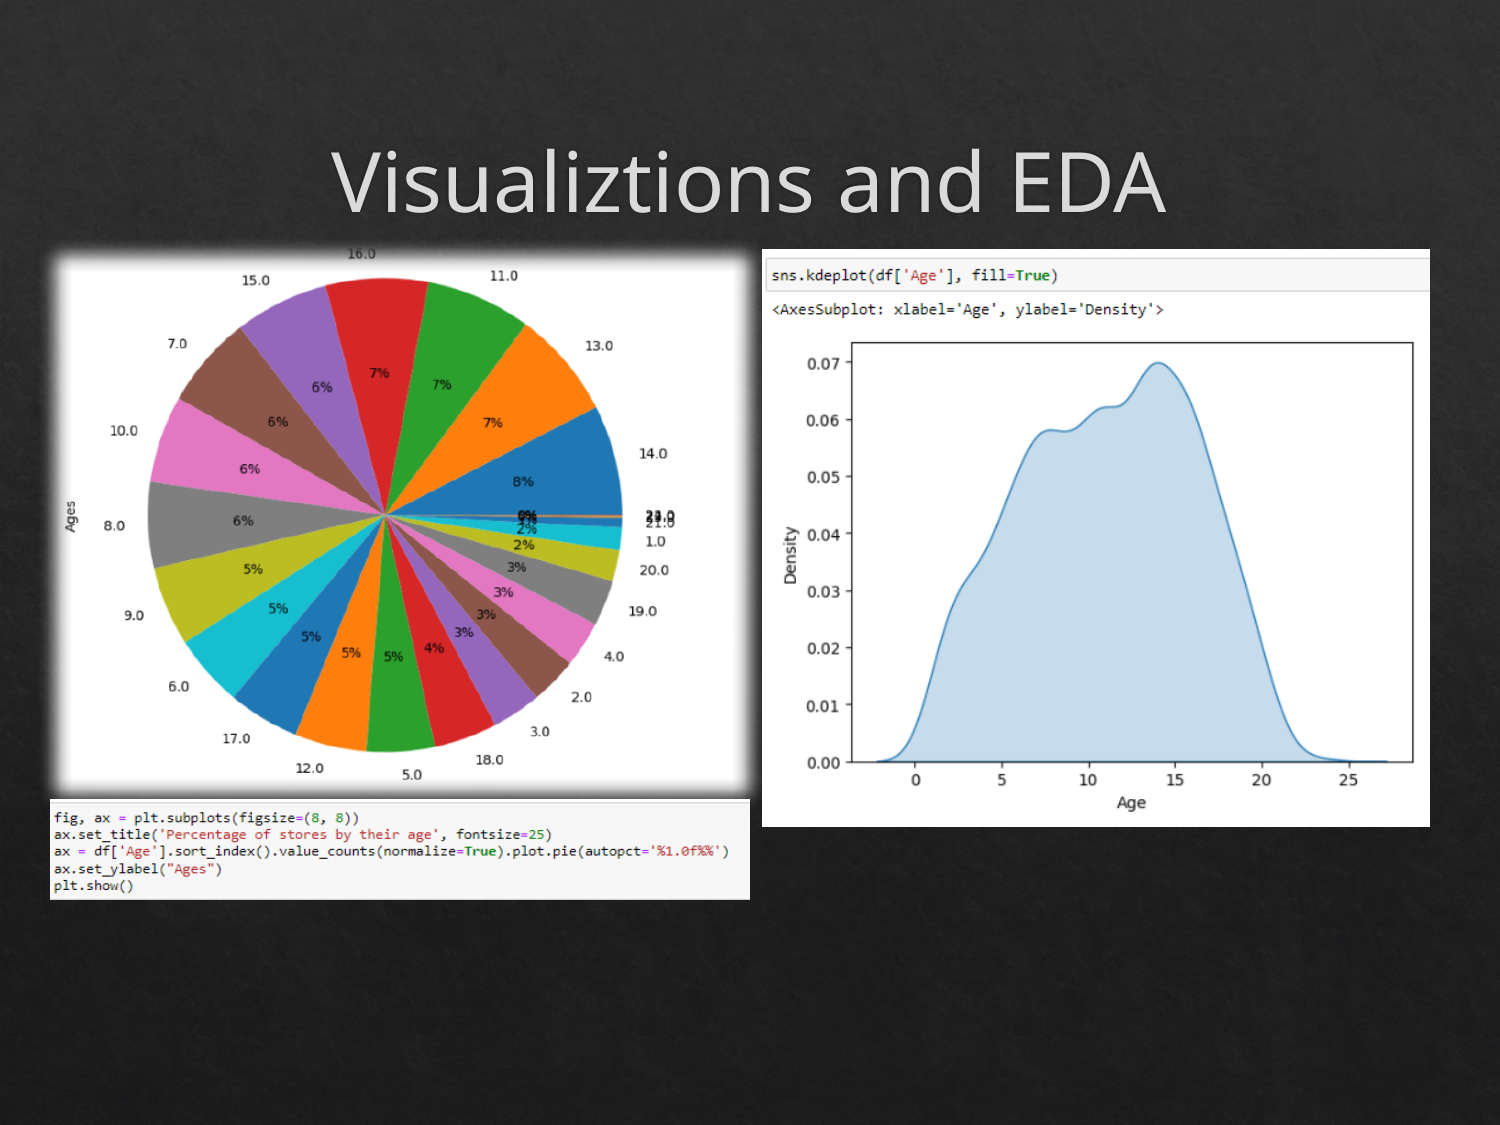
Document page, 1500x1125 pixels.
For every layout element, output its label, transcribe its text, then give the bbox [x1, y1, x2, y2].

picture [762, 249, 1430, 827]
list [37, 237, 768, 813]
picture [49, 799, 751, 901]
title Visualiztions and EDA [112, 99, 1387, 245]
